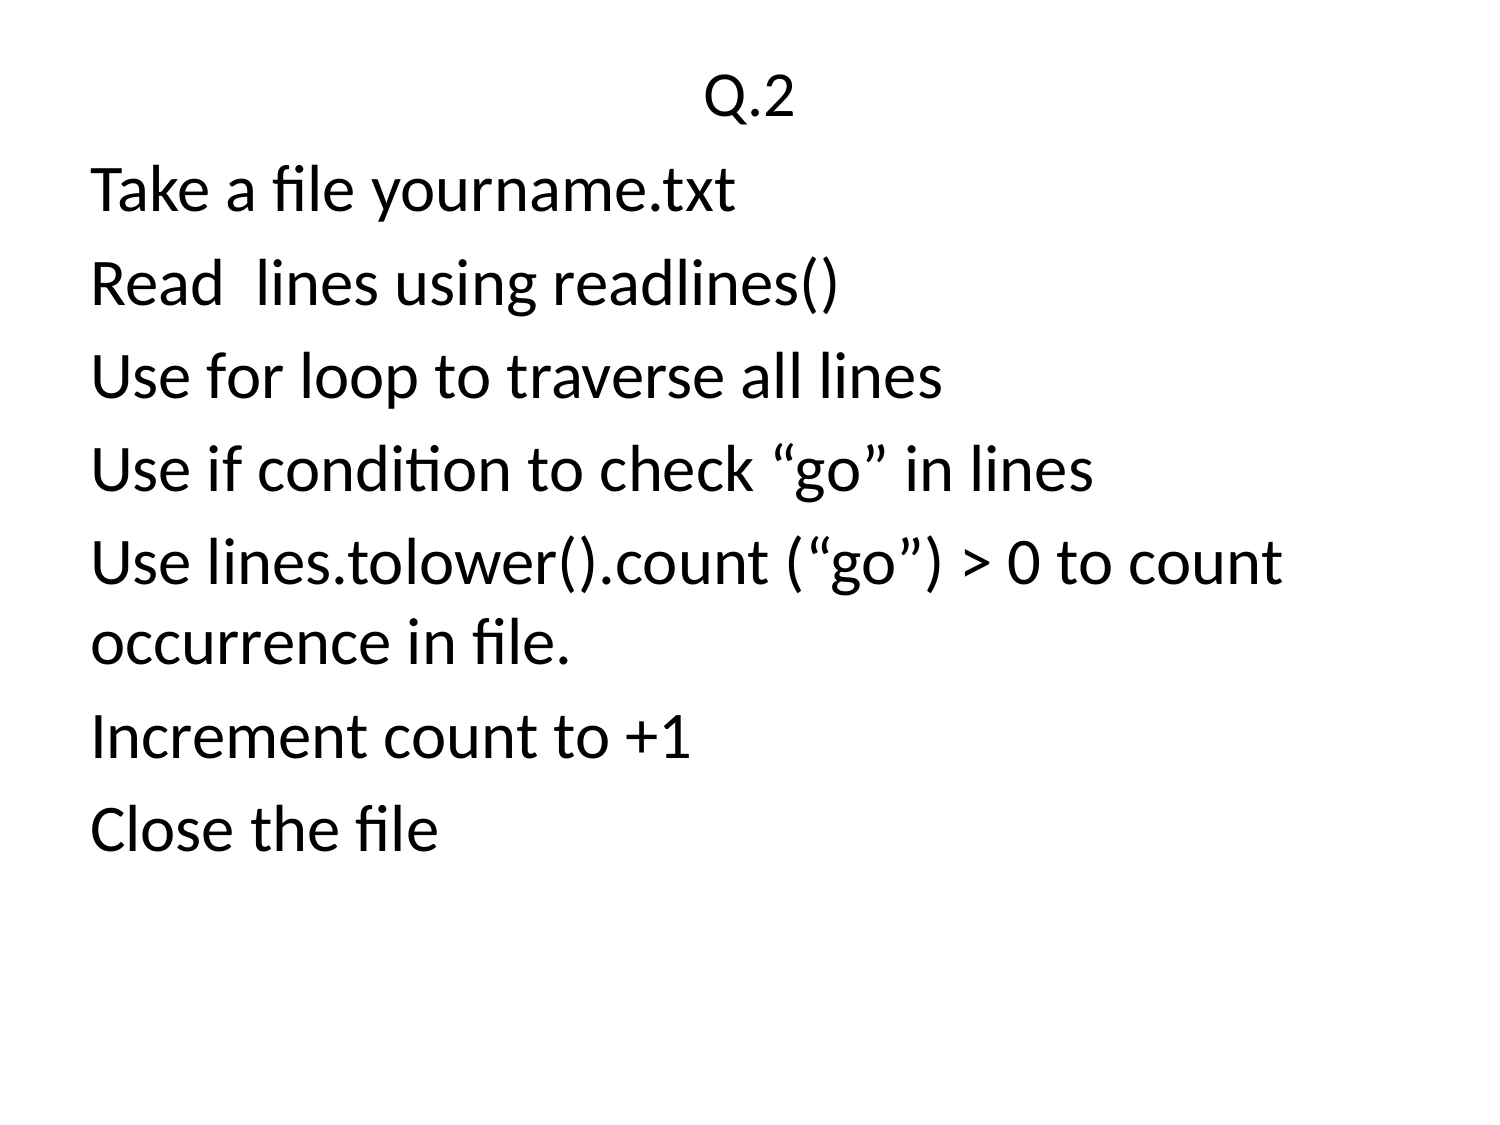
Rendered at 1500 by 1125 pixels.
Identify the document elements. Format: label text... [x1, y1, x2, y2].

list Take a file yourname.txt Read lines using readlines() Use for loop to traverse all lines Use if condition to check “go” in lines Use lines.tolower().count (“go”) > 0 to count occurrence in file. Increment count to +1 Close the file [75, 137, 1425, 1075]
title Q.2 [75, 45, 1425, 137]
